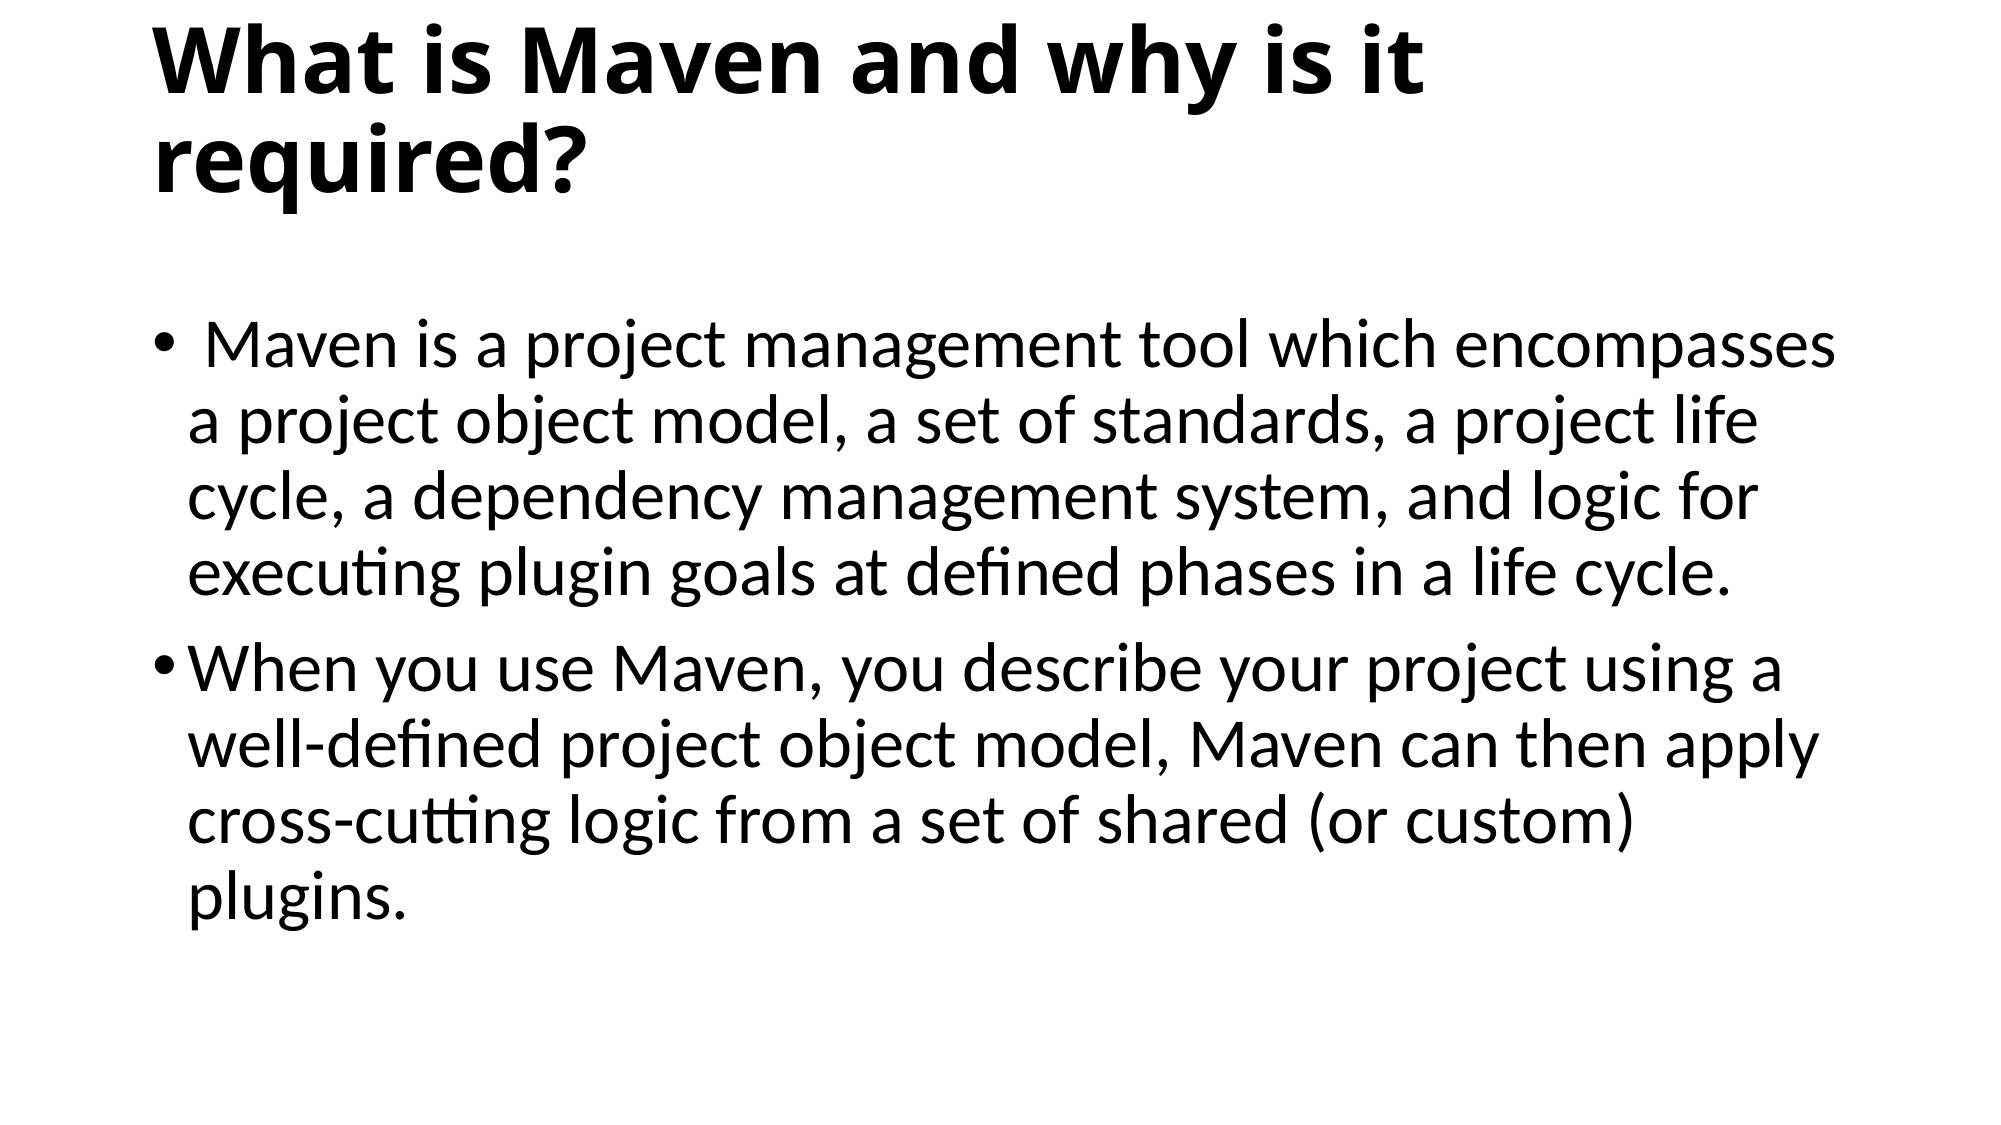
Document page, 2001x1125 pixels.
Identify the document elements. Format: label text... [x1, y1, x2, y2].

title What is Maven and why is it required? [137, 59, 1863, 278]
list Maven is a project management tool which encompasses a project object model, a set of standards, a project life cycle, a dependency management system, and logic for executing plugin goals at defined phases in a life cycle. When you use Maven, you describe your project using a well-defined project object model, Maven can then apply cross-cutting logic from a set of shared (or custom) plugins. [137, 299, 1863, 1014]
